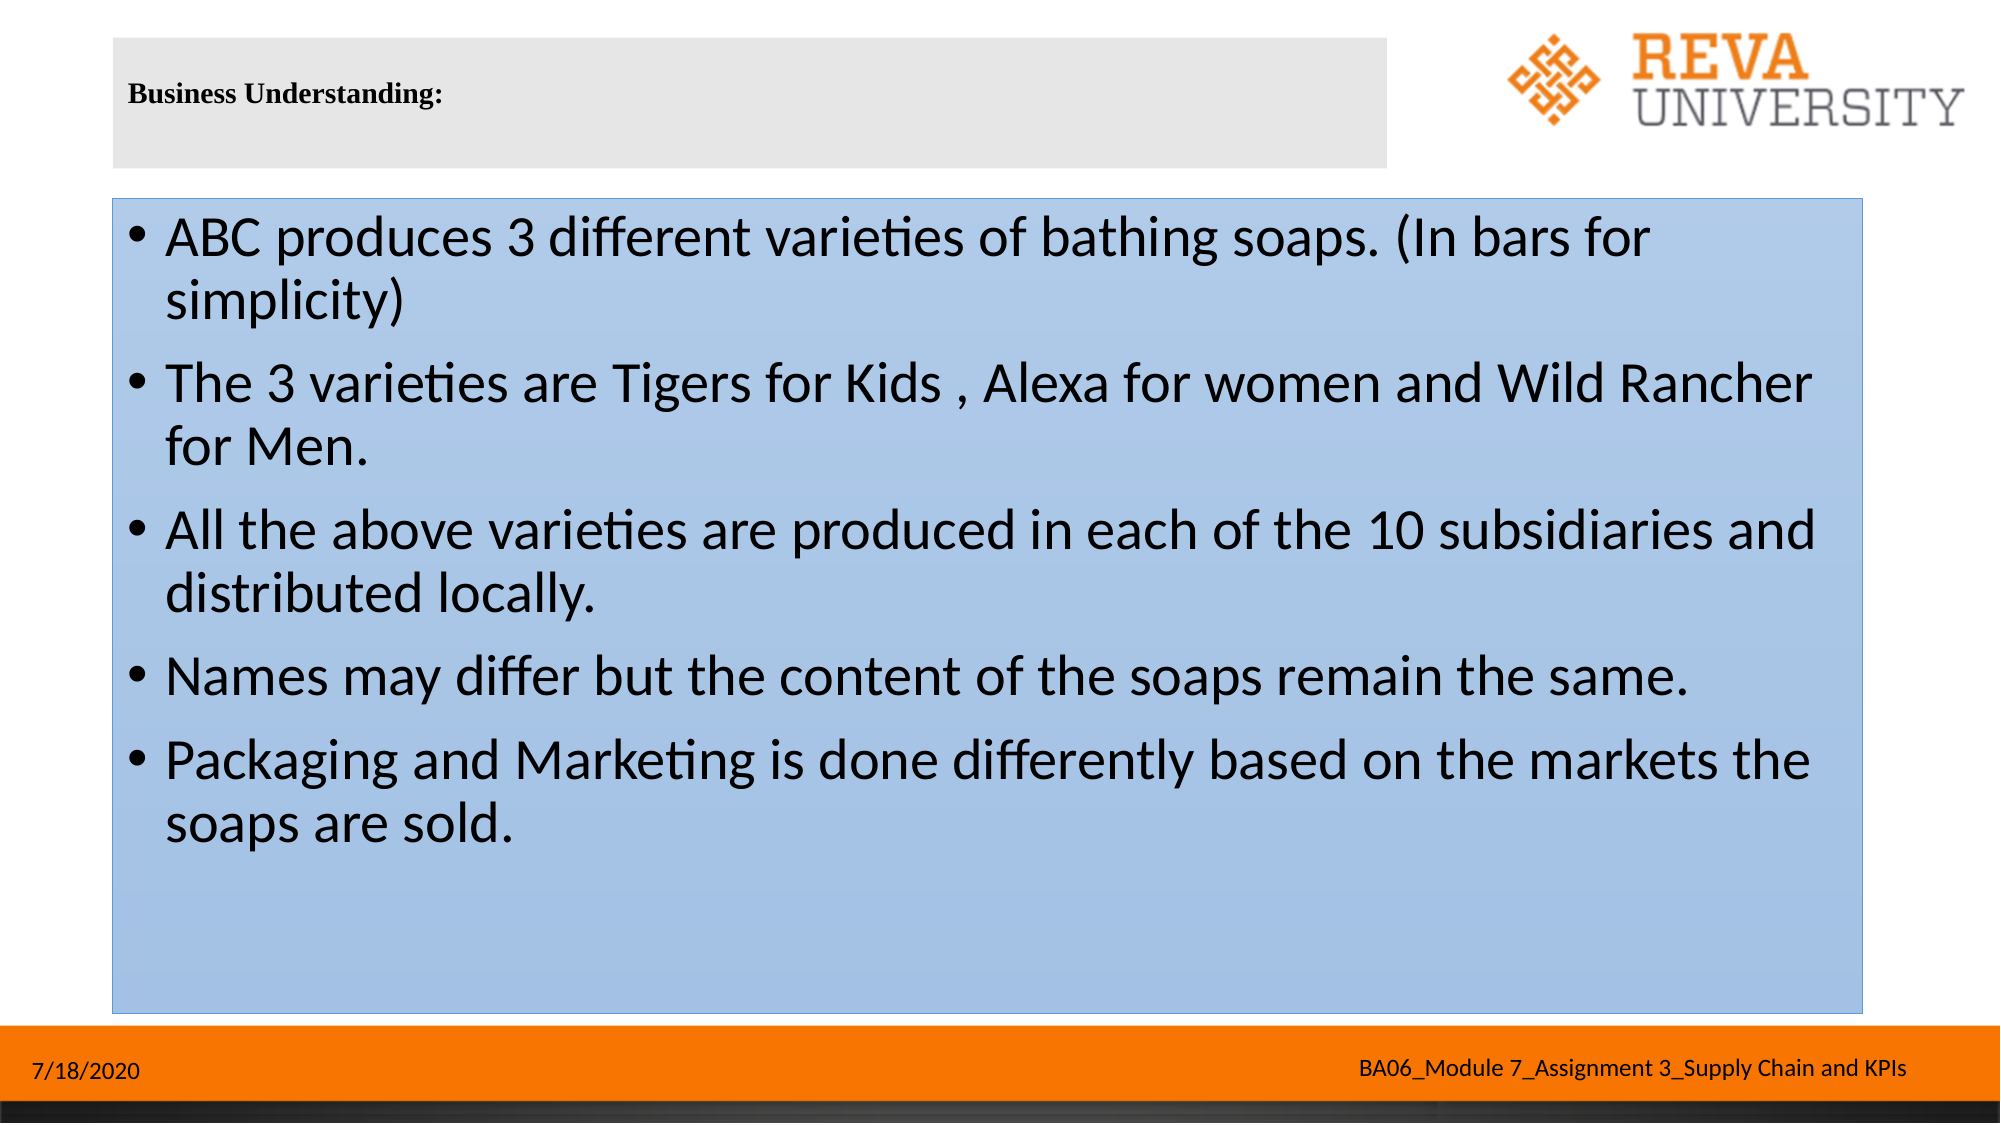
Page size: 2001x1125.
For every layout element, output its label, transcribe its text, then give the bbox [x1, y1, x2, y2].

picture [1507, 15, 1988, 144]
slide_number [16, 1039, 467, 1100]
title Business Understanding: [112, 37, 1387, 169]
list ABC produces 3 different varieties of bathing soaps. (In bars for simplicity) The 3 varieties are Tigers for Kids , Alexa for women and Wild Rancher for Men. All the above varieties are produced in each of the 10 subsidiaries and distributed locally. Names may differ but the content of the soaps remain the same. Packaging and Marketing is done differently based on the markets the soaps are sold. [112, 198, 1863, 1014]
picture [0, 1013, 2000, 1123]
footer BA06_Module 7_Assignment 3_Supply Chain and KPIs [1296, 1036, 1972, 1097]
